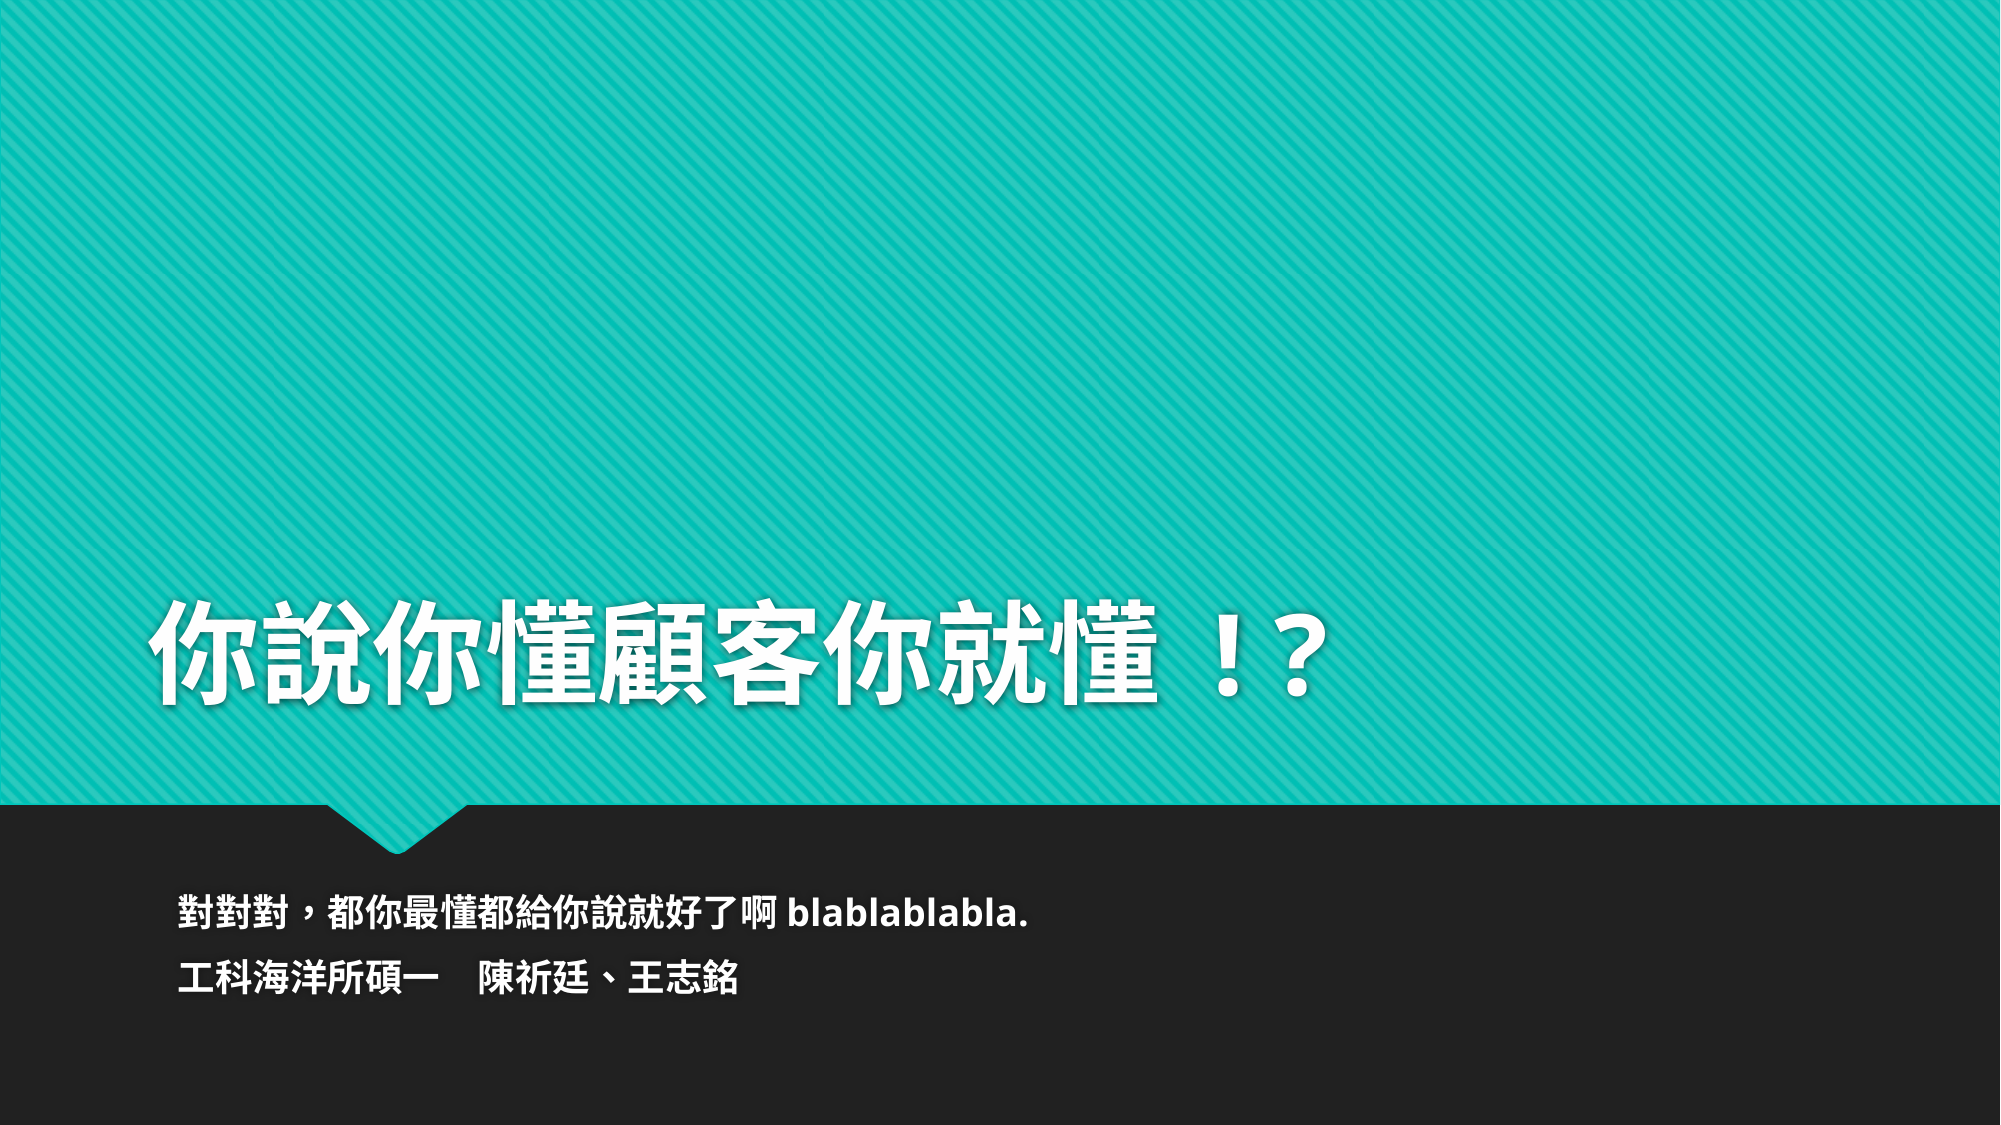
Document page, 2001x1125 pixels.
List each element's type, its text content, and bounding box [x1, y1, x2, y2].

title 你說你懂顧客你就懂 ! ? [132, 237, 1868, 726]
subtitle 對對對，都你最懂都給你說就好了啊blablablabla. 工科海洋所碩一 陳祈廷、王志銘 [162, 881, 1584, 1014]
